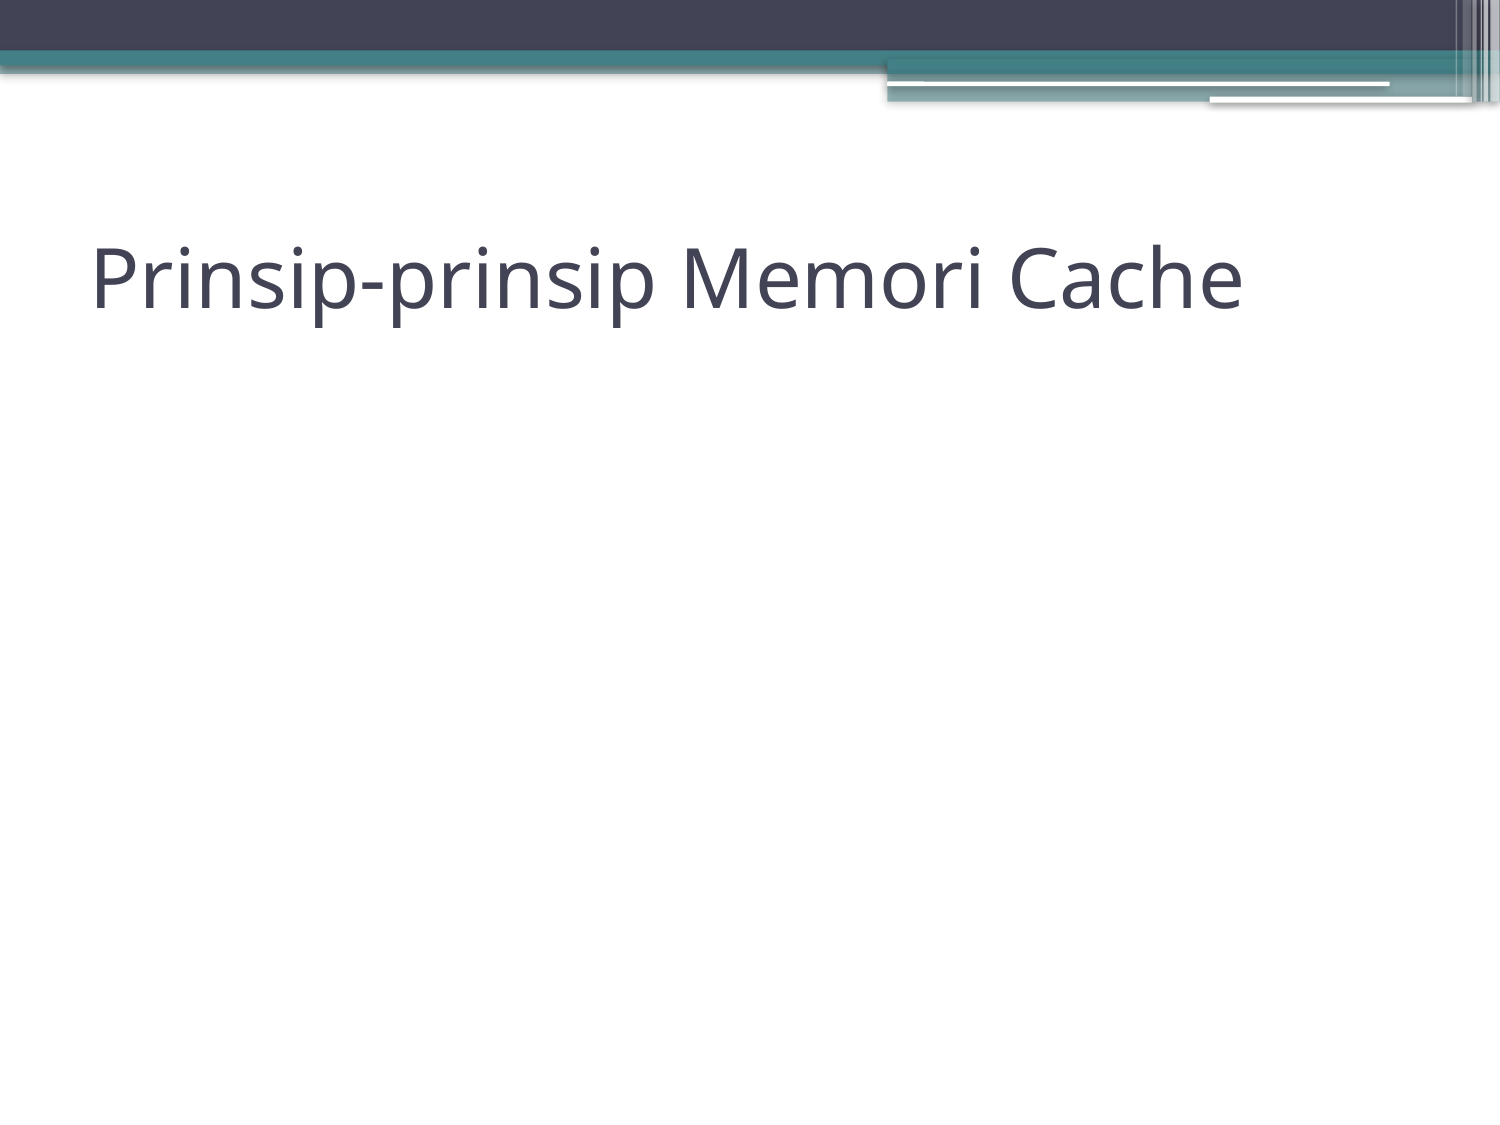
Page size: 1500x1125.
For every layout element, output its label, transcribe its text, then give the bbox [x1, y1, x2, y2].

title Prinsip-prinsip Memori Cache [75, 187, 1425, 363]
